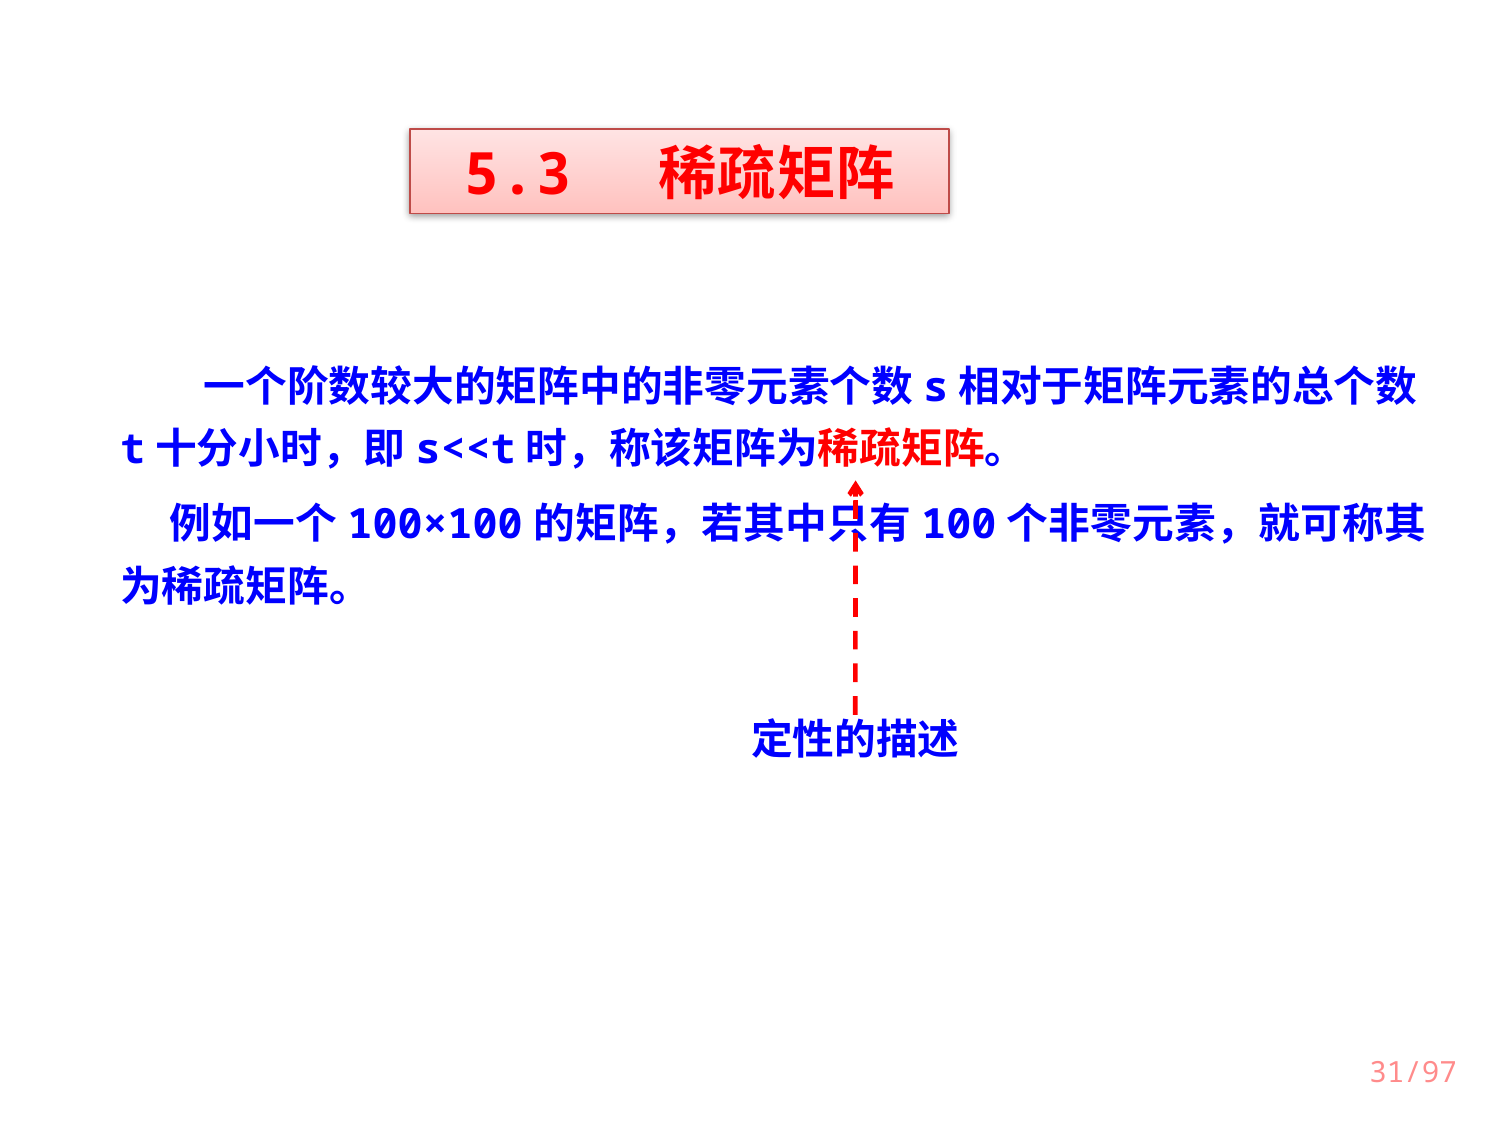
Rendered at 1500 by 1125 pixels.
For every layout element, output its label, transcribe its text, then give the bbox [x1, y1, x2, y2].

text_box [679, 480, 1032, 771]
text_box 一个阶数较大的矩阵中的非零元素个数s相对于矩阵元素的总个数t十分小时，即s<<t时，称该矩阵为稀疏矩阵。 例如一个100×100的矩阵，若其中只有100个非零元素，就可称其为稀疏矩阵。 [105, 339, 1442, 617]
text_box 5.3 稀疏矩阵 [409, 128, 950, 214]
slide_number 31/97 [1324, 1042, 1472, 1103]
